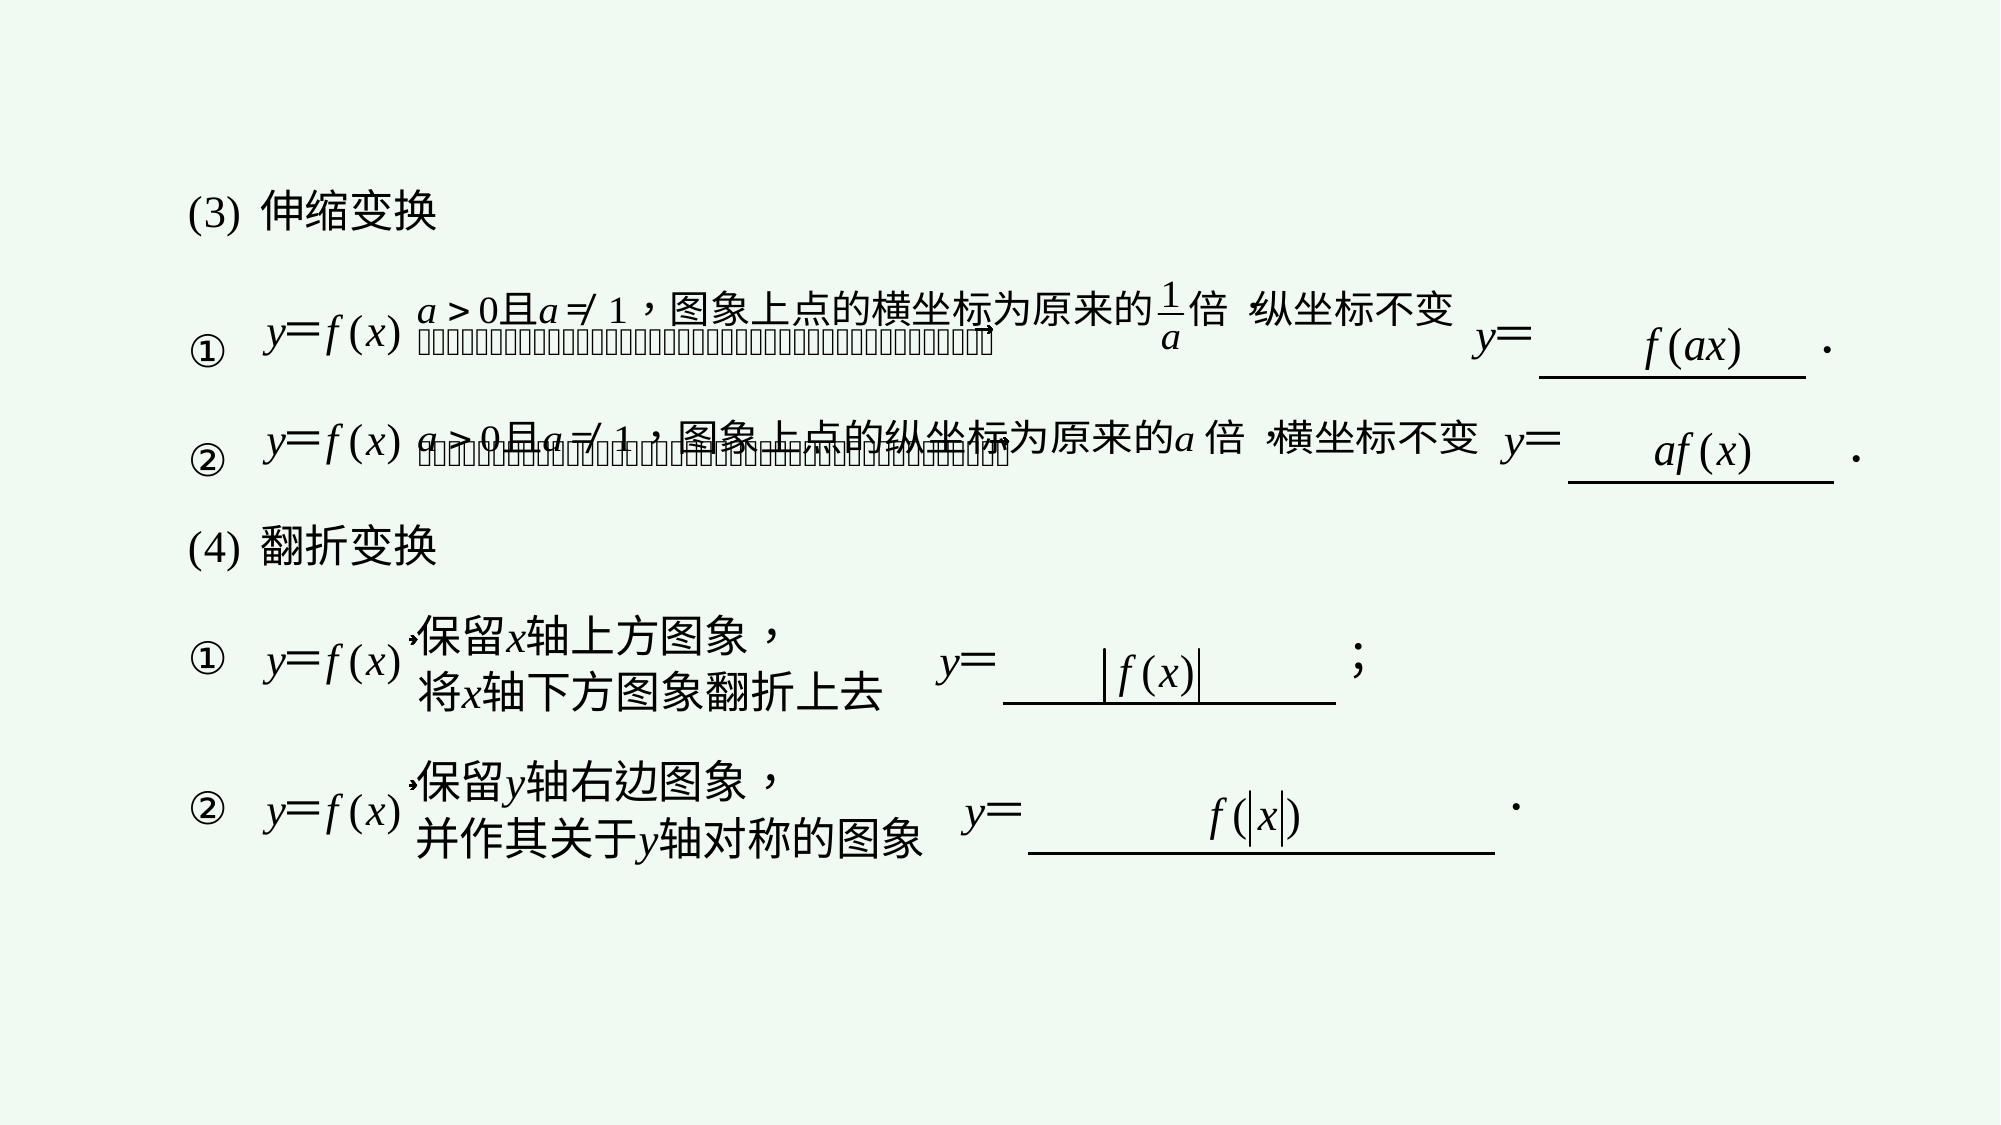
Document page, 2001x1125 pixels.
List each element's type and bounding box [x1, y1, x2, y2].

text_box [1628, 315, 2000, 386]
text_box [1646, 421, 2000, 491]
text_box [121, 182, 1879, 908]
text_box [1193, 752, 2000, 889]
text_box [1094, 610, 2000, 747]
